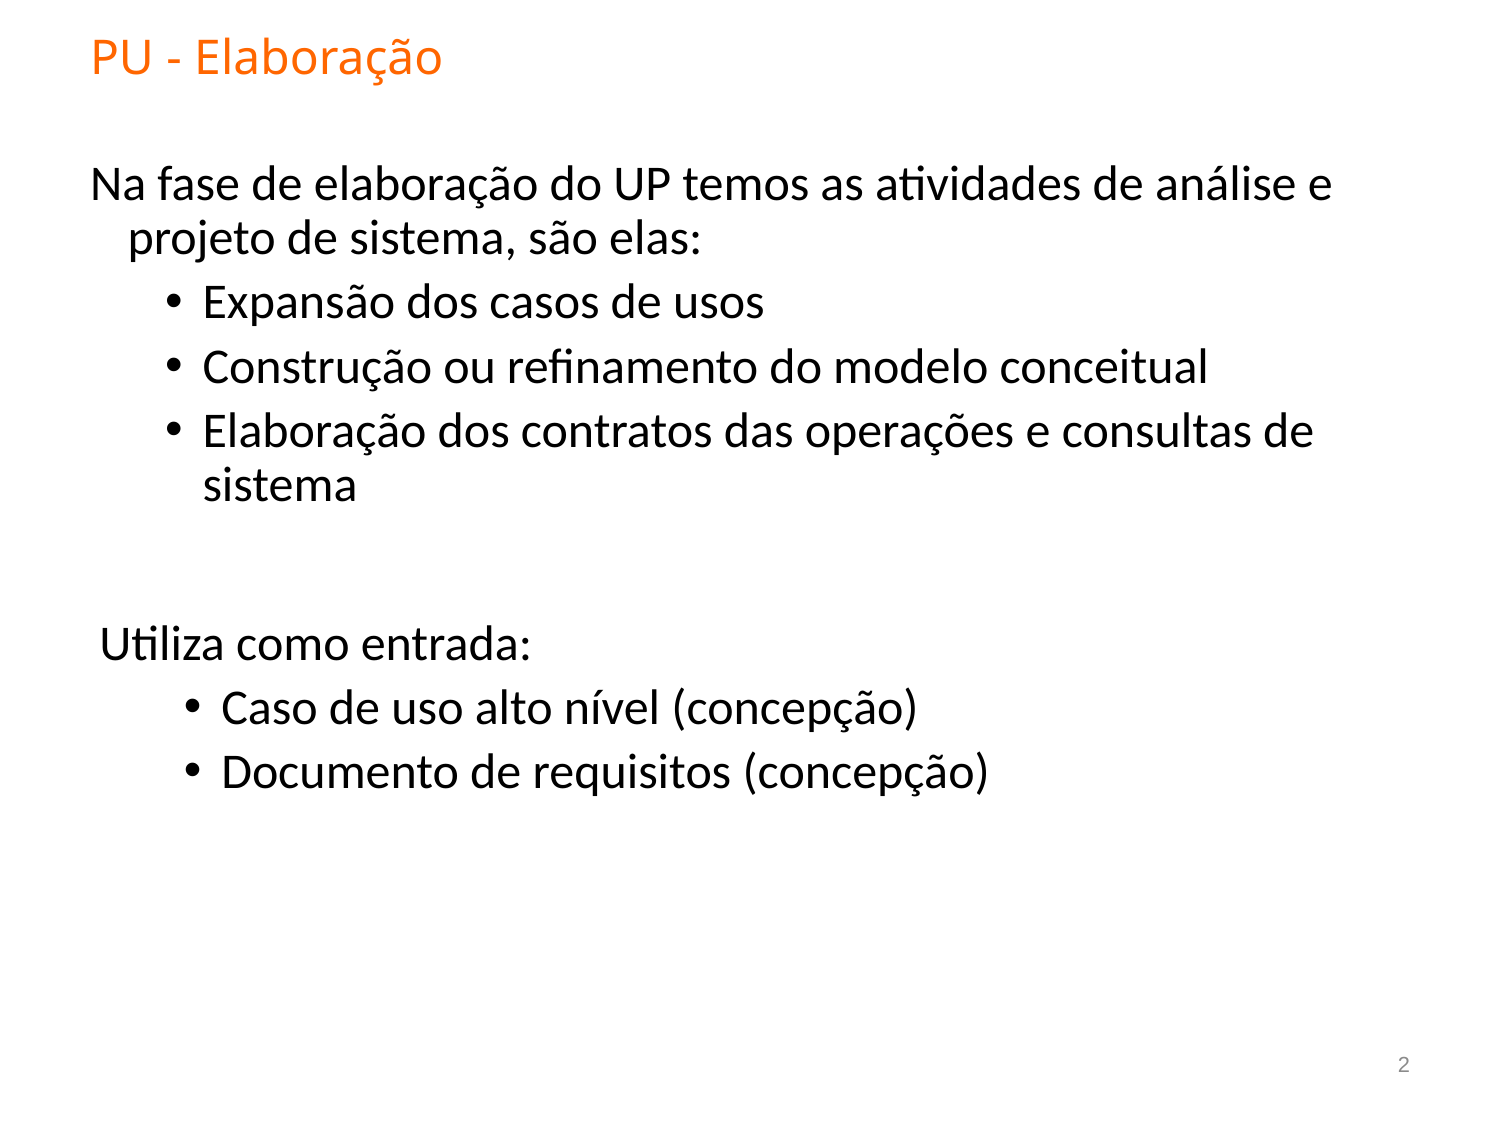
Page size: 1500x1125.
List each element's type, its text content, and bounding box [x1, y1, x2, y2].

slide_number 2 [1074, 1024, 1425, 1103]
title PU - Elaboração [75, 24, 1263, 93]
list Na fase de elaboração do UP temos as atividades de análise e projeto de sistema, são elas: Expansão dos casos de usos Construção ou refinamento do modelo conceitual Elaboração dos contratos das operações e consultas de sistema Utiliza como entrada: Caso de uso alto nível (concepção) Documento de requisitos (concepção) [75, 149, 1425, 1005]
